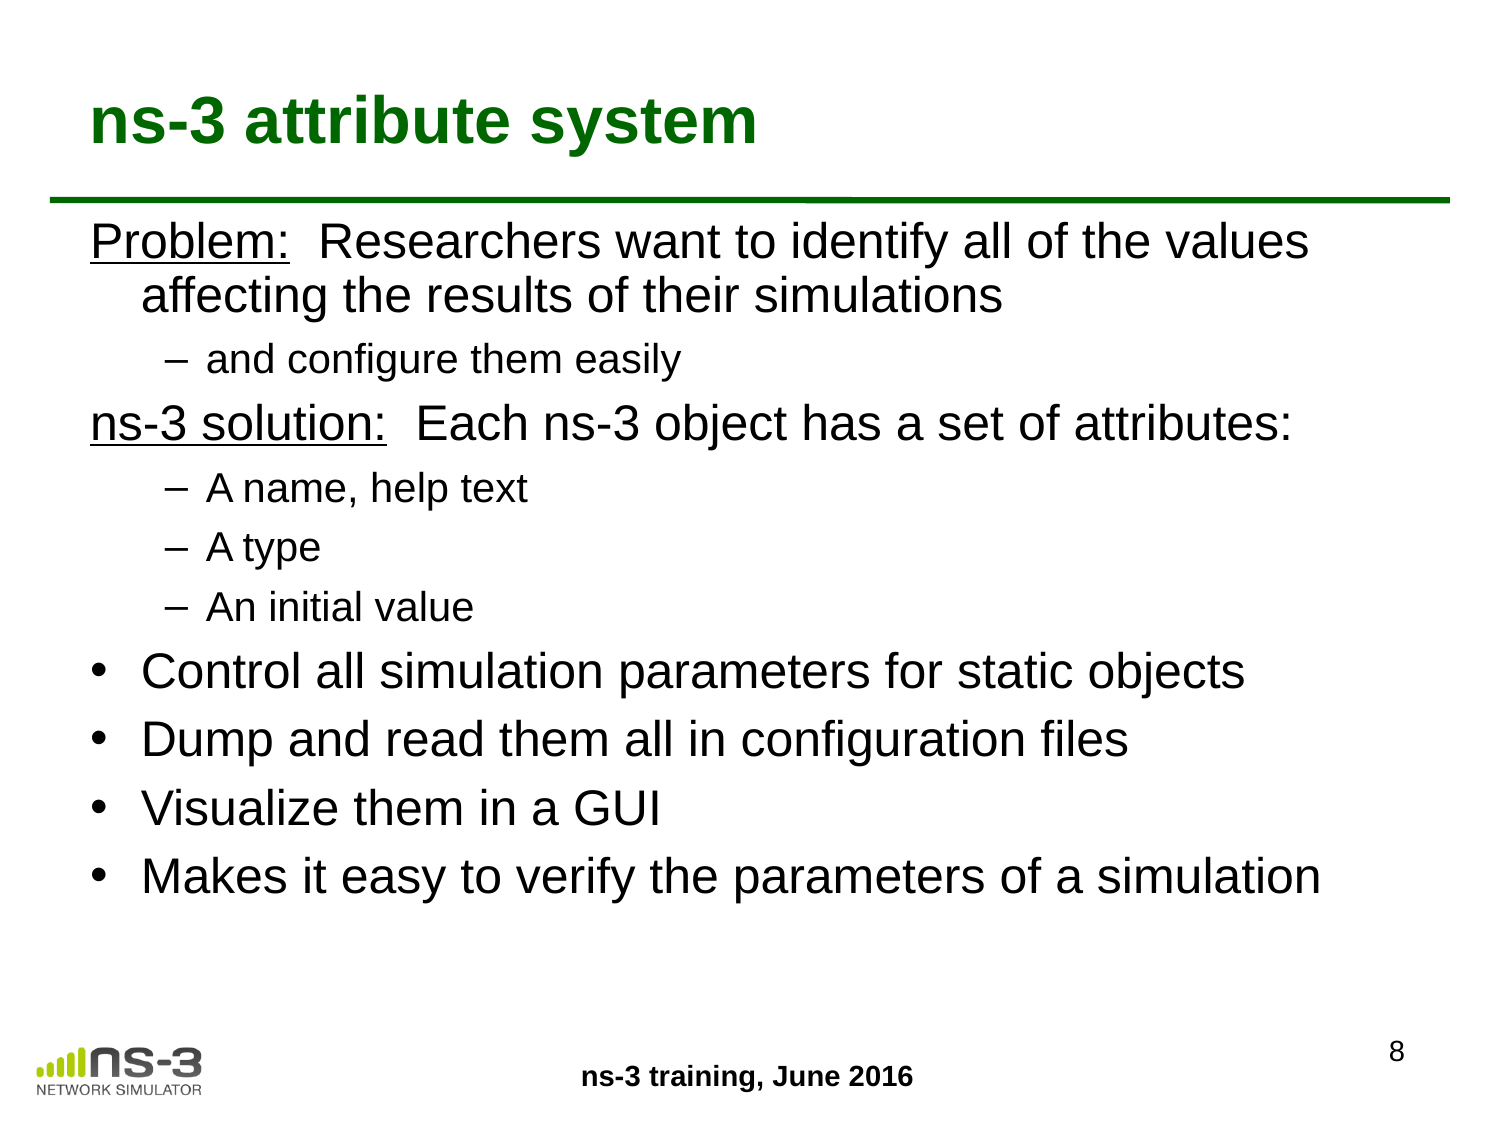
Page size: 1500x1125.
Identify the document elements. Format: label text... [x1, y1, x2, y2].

list Problem: Researchers want to identify all of the values affecting the results of their simulations and configure them easily ns-3 solution: Each ns-3 object has a set of attributes: A name, help text A type An initial value Control all simulation parameters for static objects Dump and read them all in configuration files Visualize them in a GUI Makes it easy to verify the parameters of a simulation [74, 207, 1426, 976]
picture [24, 1017, 213, 1125]
slide_number 8 [1074, 1024, 1421, 1101]
title ns-3 attribute system [74, 68, 1426, 165]
footer ns-3 training, June 2016 [512, 1049, 983, 1125]
